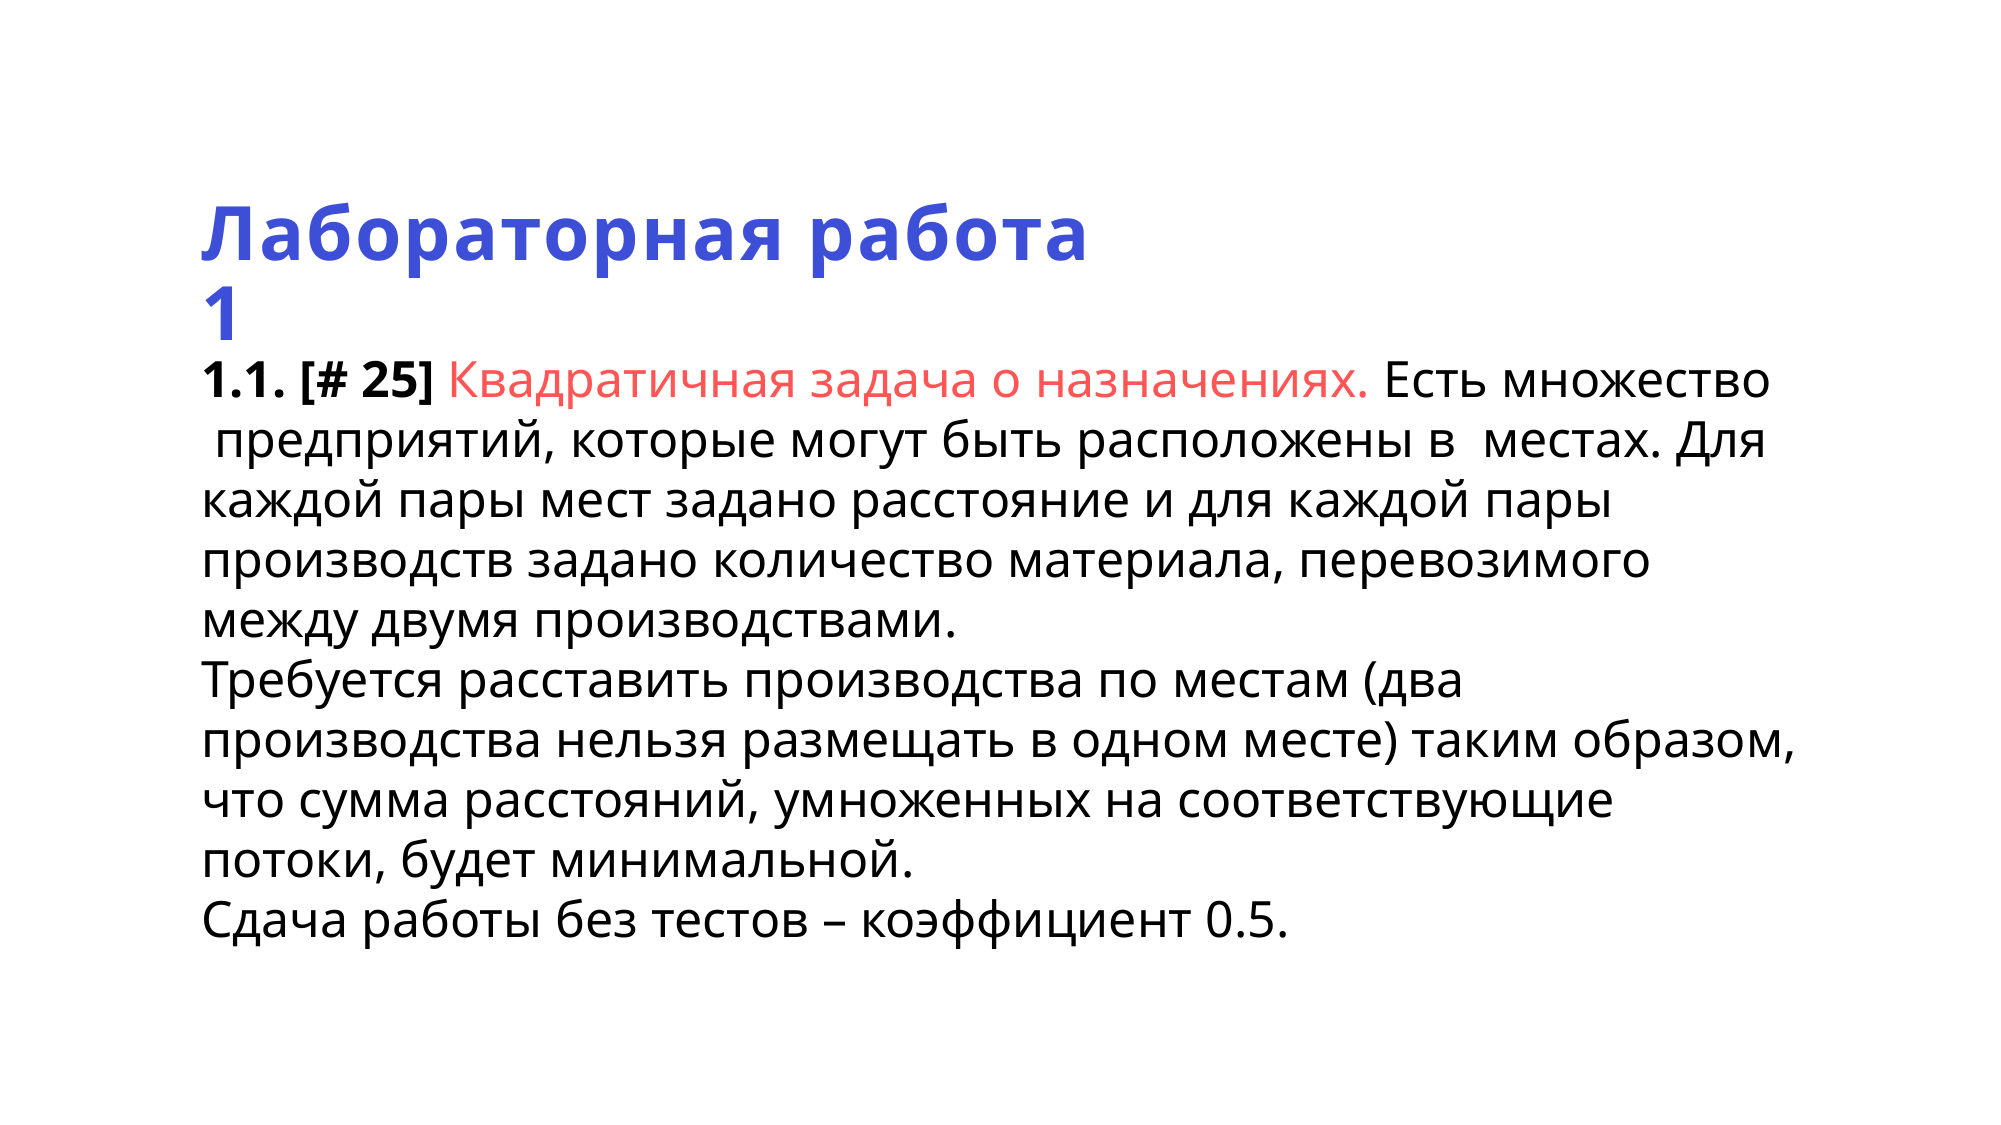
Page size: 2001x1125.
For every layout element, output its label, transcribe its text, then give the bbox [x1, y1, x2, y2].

text_box [31, 316, 1899, 571]
text_box Лабораторная работа 1 [186, 187, 1122, 308]
